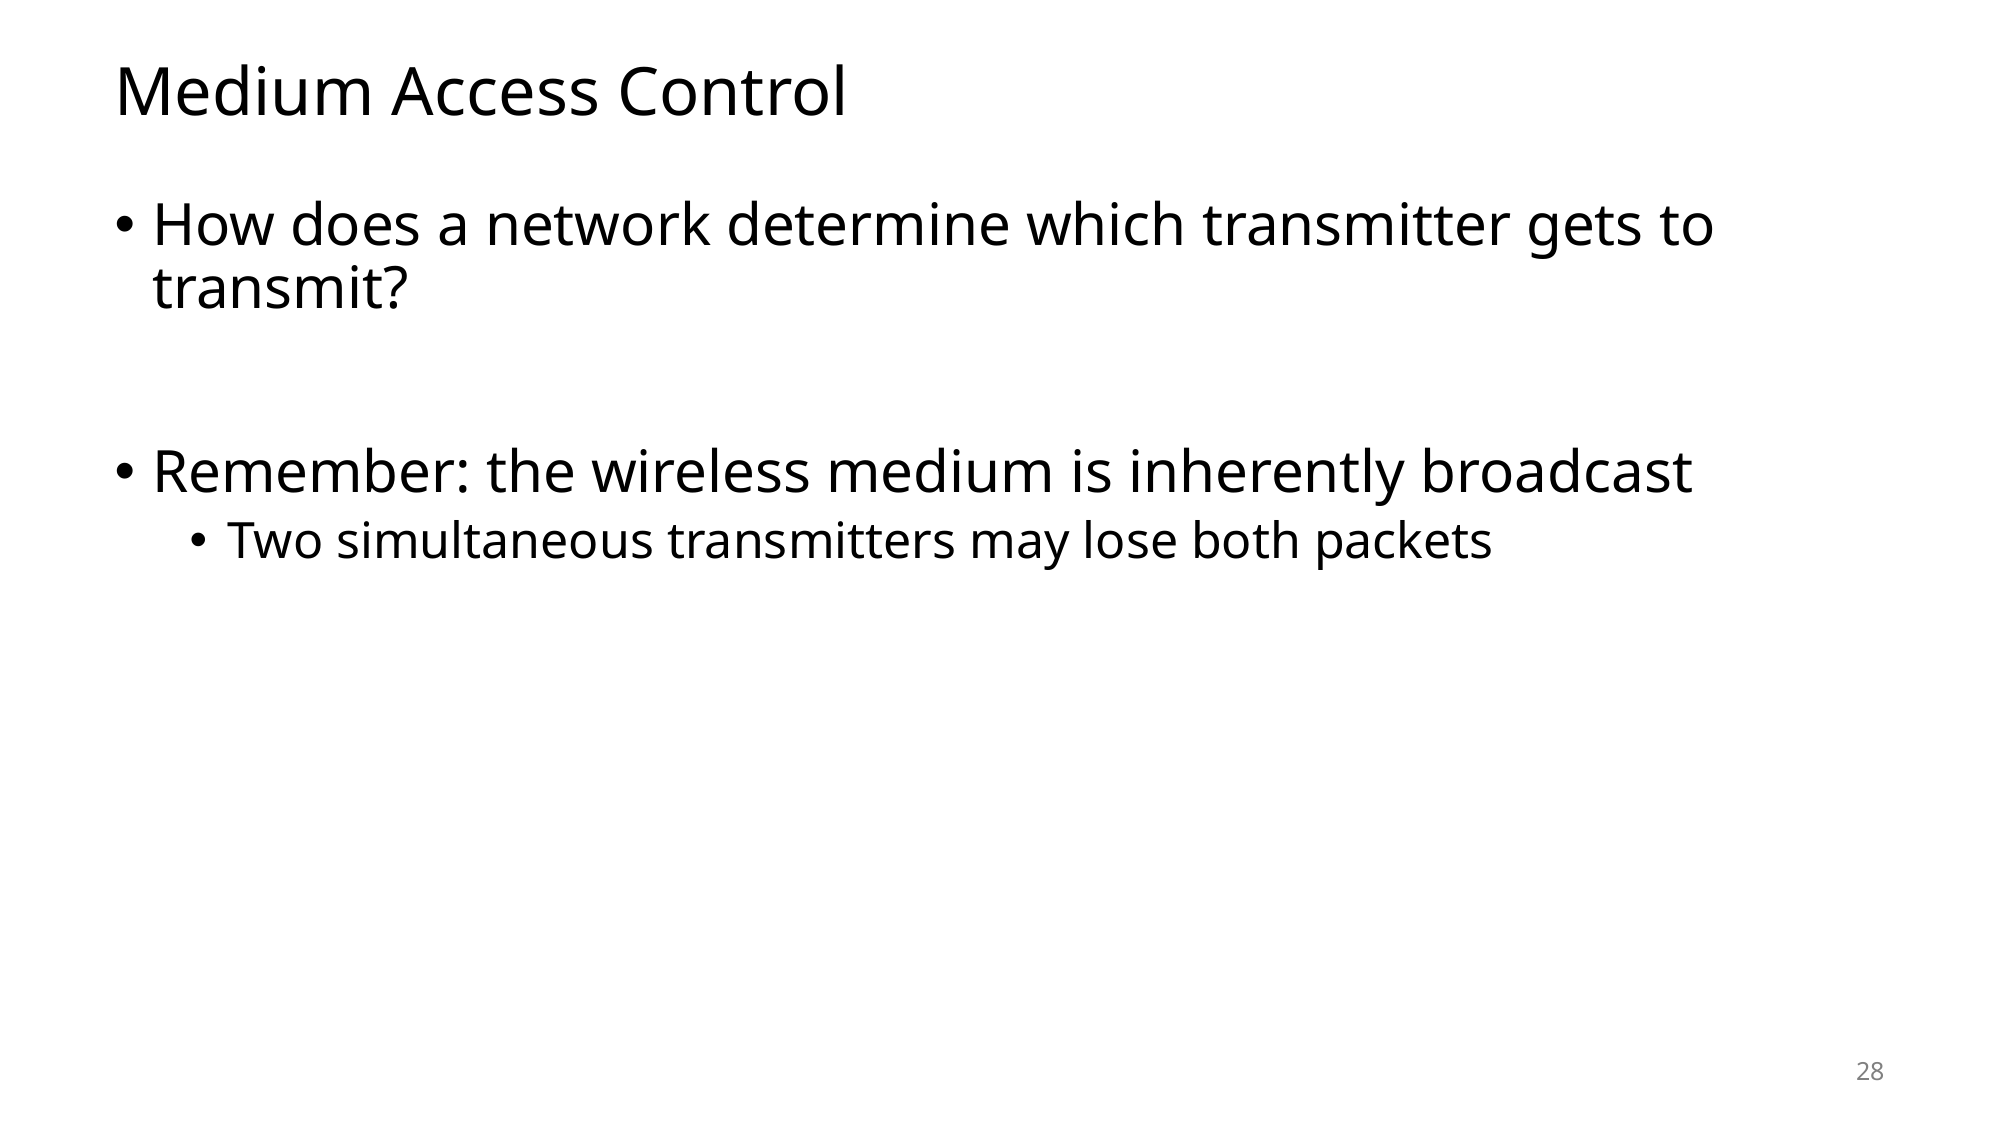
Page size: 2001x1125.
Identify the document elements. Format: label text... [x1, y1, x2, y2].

title Medium Access Control [99, 37, 1900, 150]
slide_number 28 [1749, 1042, 1900, 1103]
list How does a network determine which transmitter gets to transmit? Remember: the wireless medium is inherently broadcast Two simultaneous transmitters may lose both packets [99, 187, 1900, 1013]
